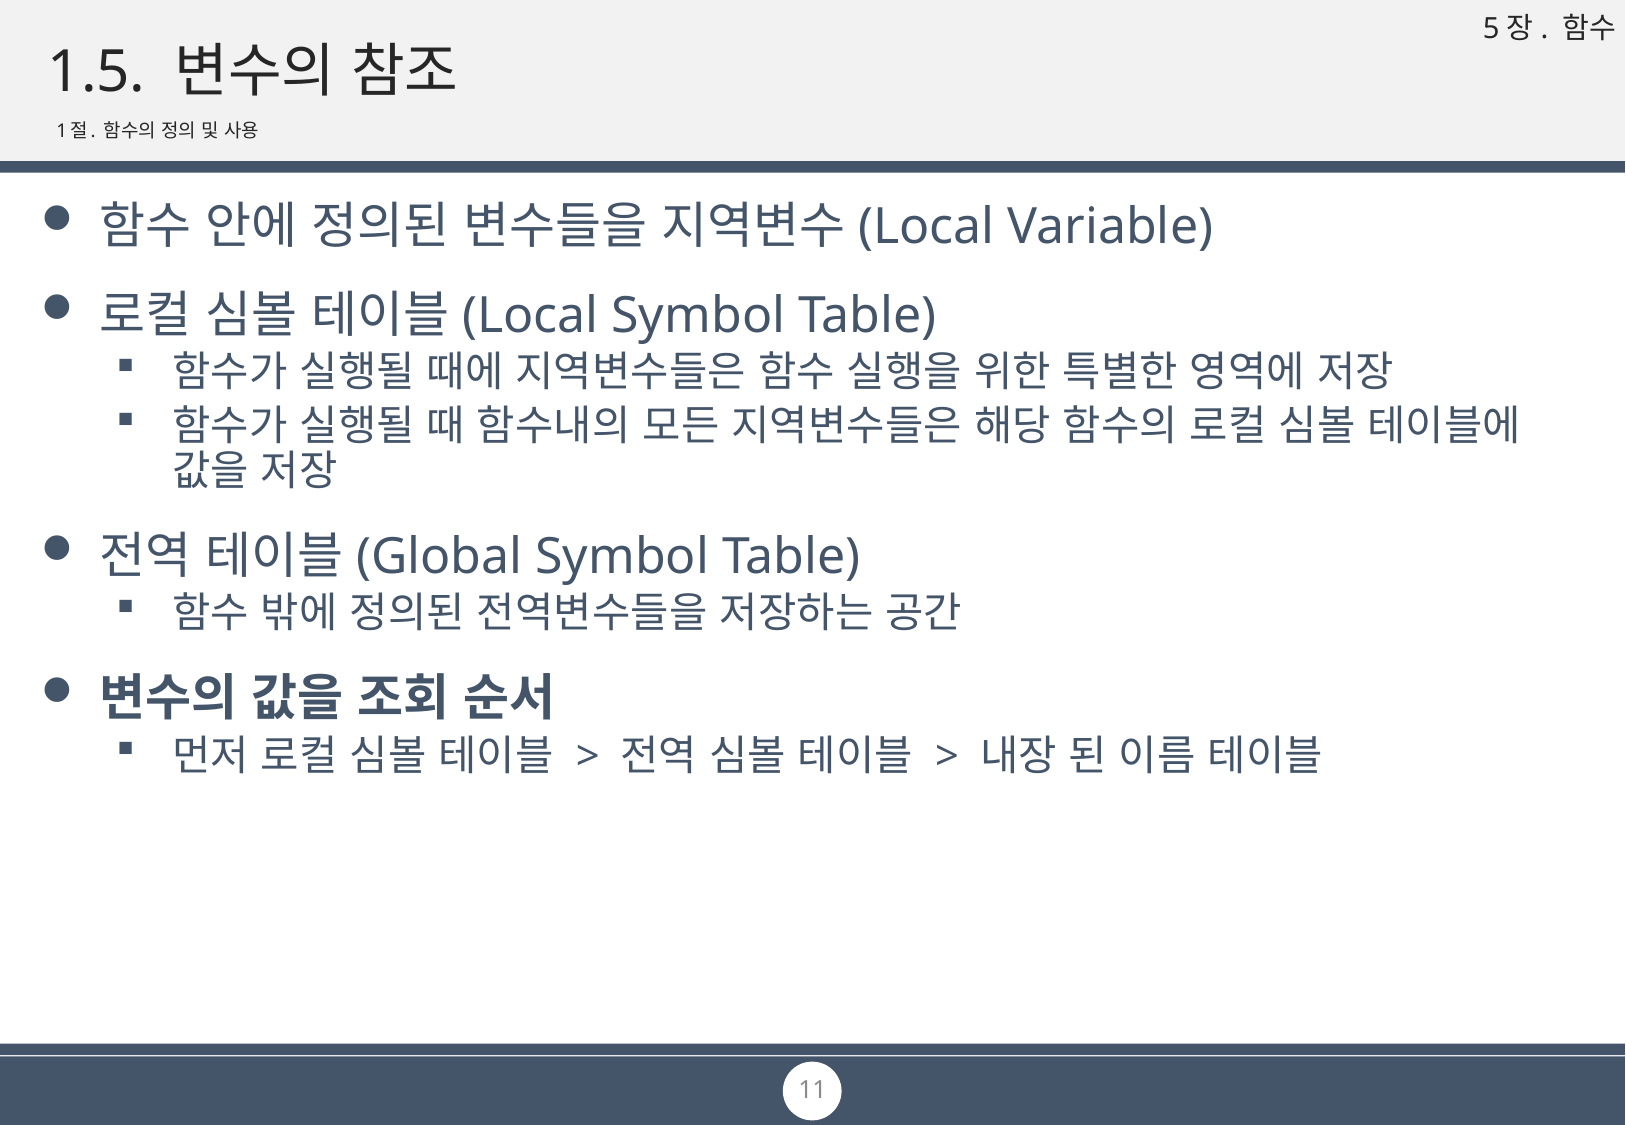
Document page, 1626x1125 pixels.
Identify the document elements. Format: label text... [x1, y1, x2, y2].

list 1절. 함수의 정의 및 사용 [44, 113, 1592, 149]
title 1.5. 변수의 참조 [32, 30, 1592, 114]
slide_number 11 [629, 1061, 996, 1121]
list 함수 안에 정의된 변수들을 지역변수(Local Variable) 로컬 심볼 테이블(Local Symbol Table) 함수가 실행될 때에 지역변수들은 함수 실행을 위한 특별한 영역에 저장 함수가 실행될 때 함수내의 모든 지역변수들은 해당 함수의 로컬 심볼 테이블에 값을 저장 전역 테이블(Global Symbol Table) 함수 밖에 정의된 전역변수들을 저장하는 공간 변수의 값을 조회 순서 먼저 로컬 심볼 테이블 > 전역 심볼 테이블 > 내장 된 이름 테이블 [26, 173, 1592, 1032]
